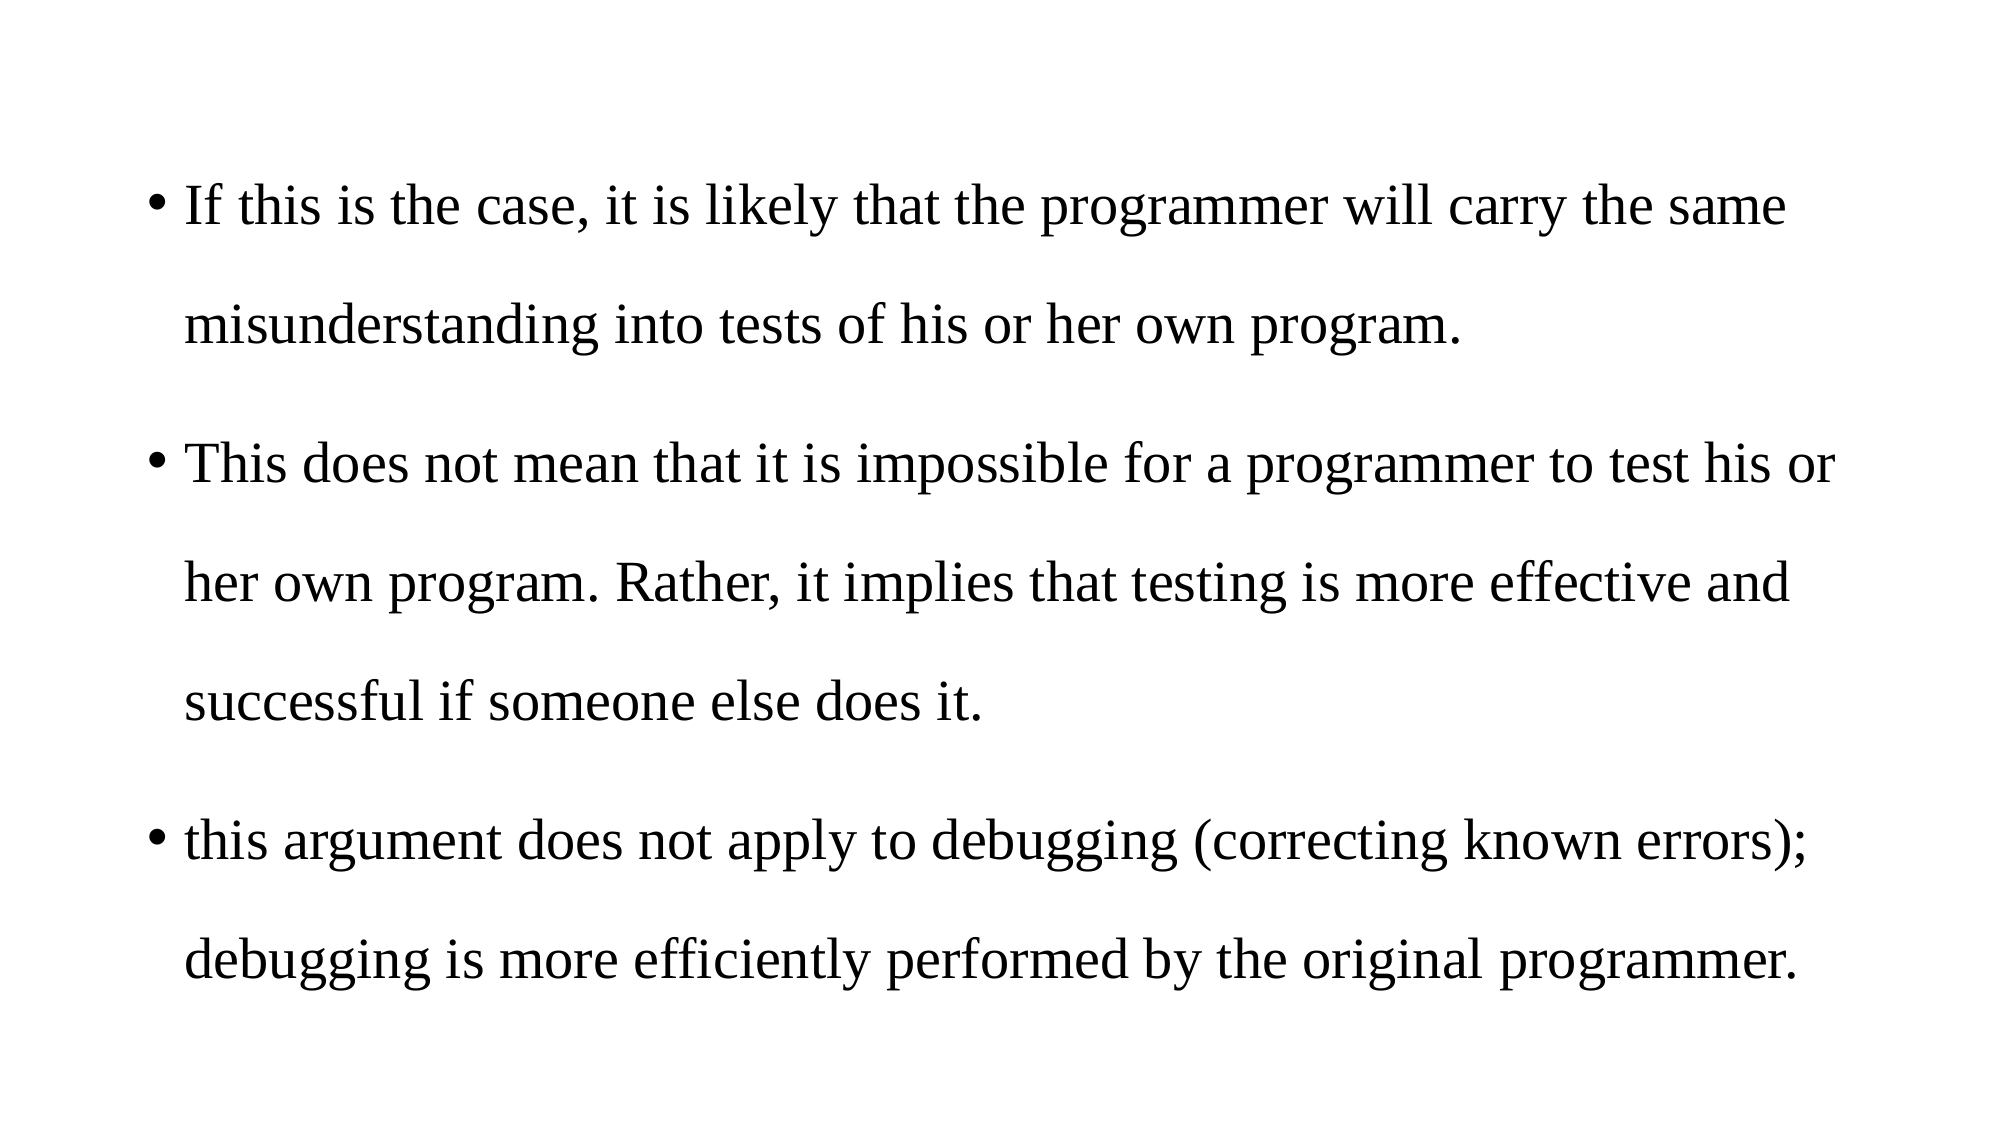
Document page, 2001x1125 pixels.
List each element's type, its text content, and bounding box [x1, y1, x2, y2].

list If this is the case, it is likely that the programmer will carry the same misunderstanding into tests of his or her own program. This does not mean that it is impossible for a programmer to test his or her own program. Rather, it implies that testing is more effective and successful if someone else does it. this argument does not apply to debugging (correcting known errors); debugging is more efficiently performed by the original programmer. [132, 109, 1879, 1044]
